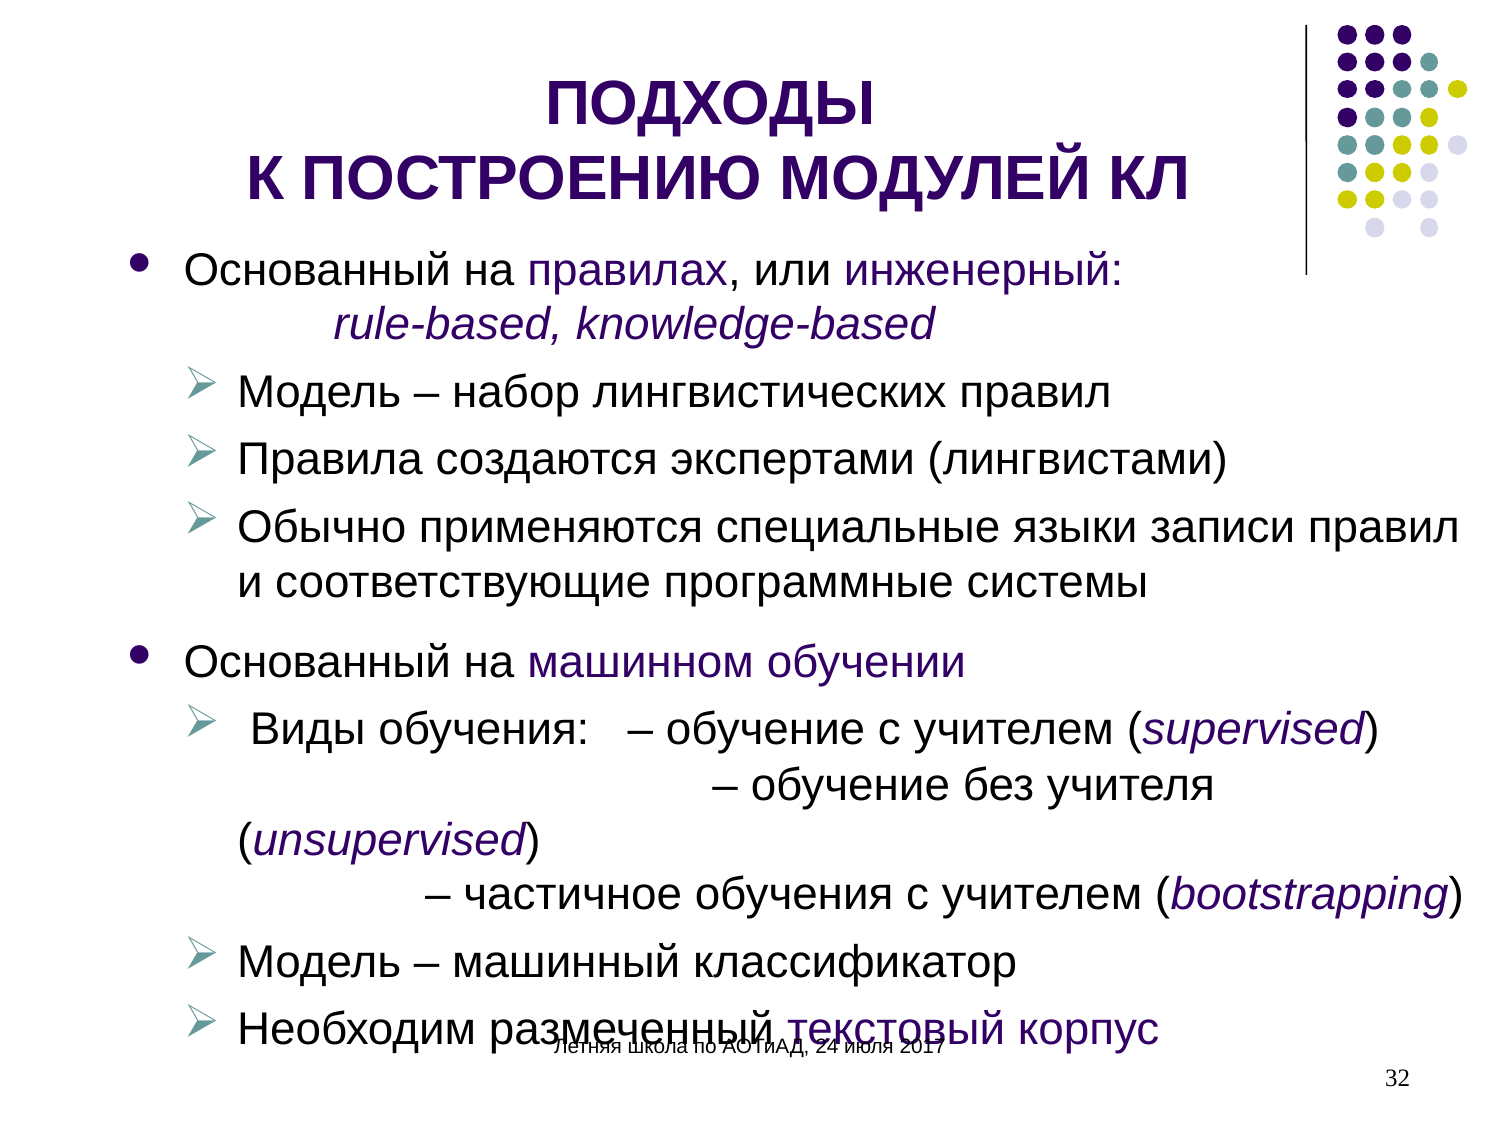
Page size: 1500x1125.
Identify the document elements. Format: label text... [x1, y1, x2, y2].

footer Летняя школа по АОТиАД, 24 июля 2017 [512, 1024, 988, 1101]
list Основанный на правилах, или инженерный: rule-based, knowledge-based Модель – набор лингвистических правил Правила создаются экспертами (лингвистами) Обычно применяются специальные языки записи правил и соответствующие программные системы Основанный на машинном обучении Виды обучения: – обучение с учителем (supervised) – обучениe без учителя (unsupervised) – частичное обучения с учителем (bootstrapping) Модель – машинный классификатор Необходим размеченный текстовый корпус [111, 231, 1500, 1024]
text_box 32 [1074, 1024, 1425, 1100]
title ПОДХОДЫ К ПОСТРОЕНИЮ МОДУЛЕЙ КЛ [109, 54, 1330, 209]
